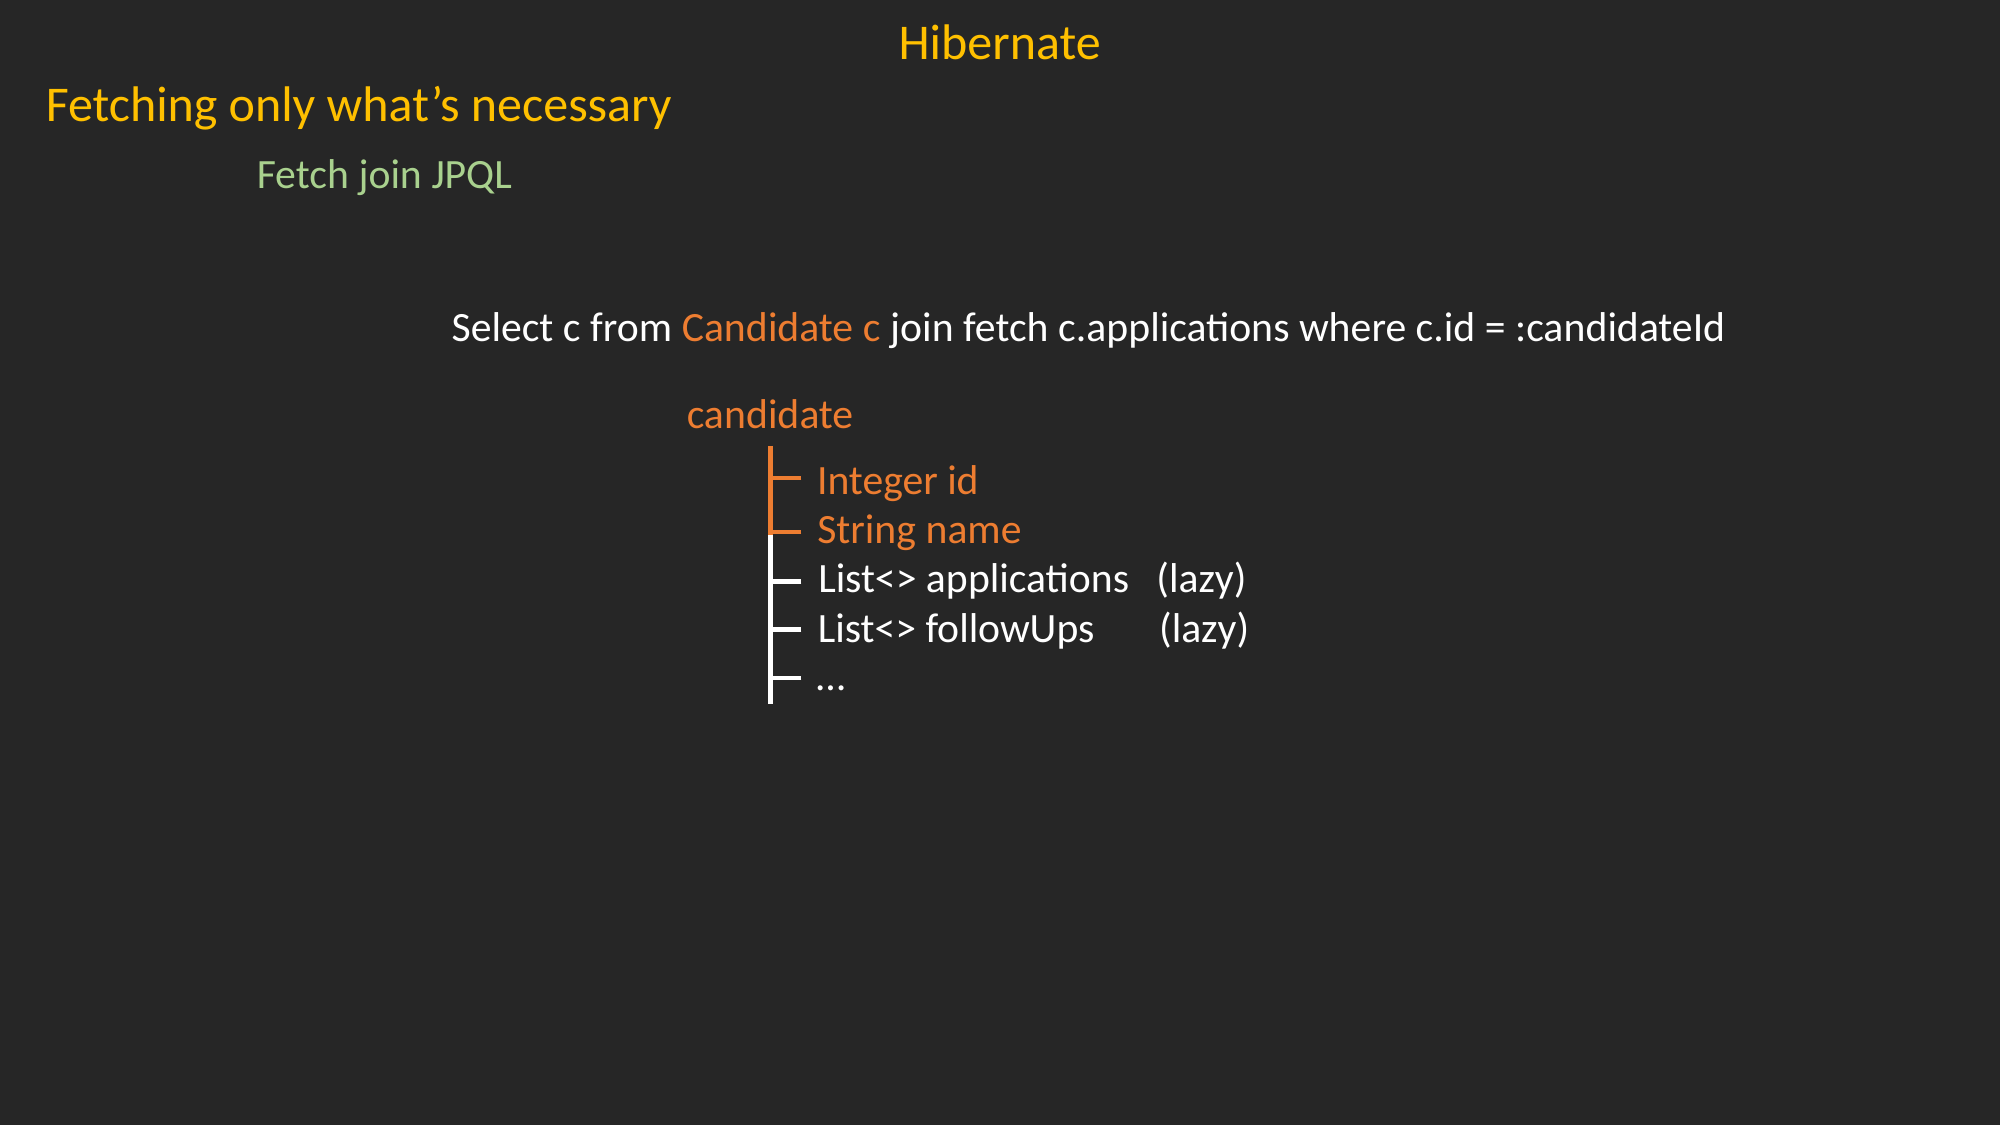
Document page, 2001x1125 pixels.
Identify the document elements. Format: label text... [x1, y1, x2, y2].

text_box String name [802, 494, 1037, 560]
text_box (lazy) [1141, 543, 1262, 609]
text_box candidate [672, 379, 869, 445]
text_box Select c from Candidate c join fetch c.applications where c.id = :candidateId [437, 292, 1741, 358]
text_box List<> applications [803, 543, 1141, 609]
text_box Fetch join JPQL [242, 139, 527, 205]
text_box List<> followUps [803, 592, 1110, 658]
text_box (lazy) [1144, 592, 1265, 658]
text_box Hibernate [883, 2, 1117, 78]
text_box Integer id [802, 445, 994, 494]
text_box … [801, 641, 861, 707]
text_box Fetching only what’s necessary [31, 63, 688, 139]
